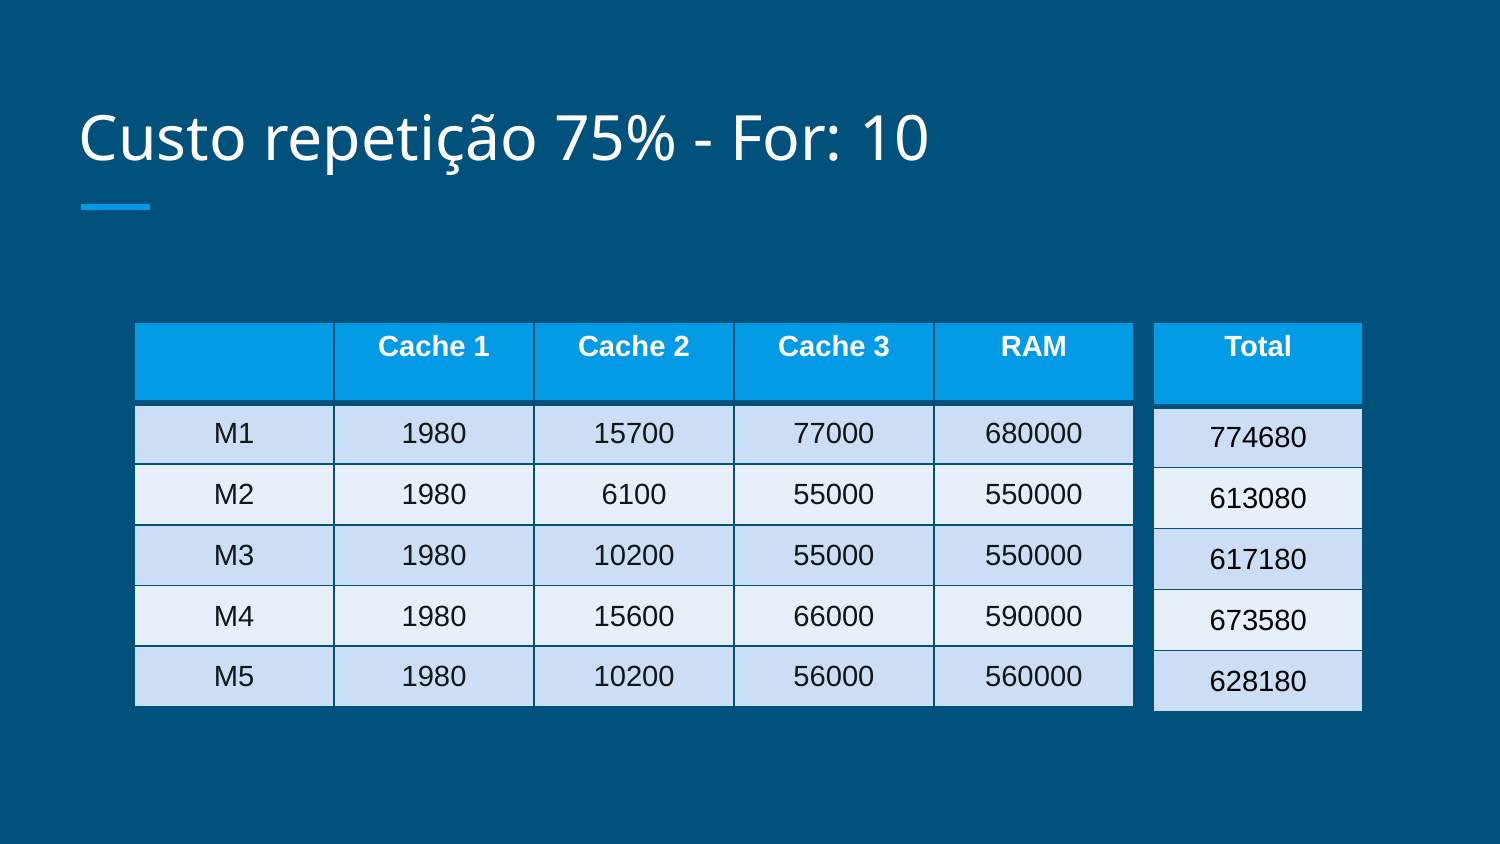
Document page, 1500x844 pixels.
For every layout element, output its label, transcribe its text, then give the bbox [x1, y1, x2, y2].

table_cell 673580 [1154, 590, 1362, 650]
table_header Cache 1 [335, 323, 533, 400]
table_cell 10200 [535, 647, 733, 706]
table_cell 6100 [535, 465, 733, 524]
table_cell 1980 [335, 647, 533, 706]
table_cell M4 [135, 586, 333, 645]
table_cell 1980 [335, 586, 533, 645]
table_header RAM [935, 323, 1133, 400]
table_header Cache 2 [535, 323, 733, 400]
title Custo repetição 75% - For: 10 [63, 75, 1437, 188]
table_cell 680000 [935, 406, 1133, 463]
table_cell 560000 [935, 647, 1133, 706]
table_cell 1980 [335, 465, 533, 524]
table_cell 15600 [535, 586, 733, 645]
table_cell 56000 [735, 647, 933, 706]
table_cell M5 [135, 647, 333, 706]
table_cell 590000 [935, 586, 1133, 645]
table_header Total [1154, 323, 1362, 404]
table_cell 617180 [1154, 529, 1362, 589]
table_cell 10200 [535, 526, 733, 585]
table_cell 1980 [335, 526, 533, 585]
table_cell 1980 [335, 406, 533, 463]
table_header Cache 3 [735, 323, 933, 400]
table_cell M2 [135, 465, 333, 524]
table_cell M3 [135, 526, 333, 585]
table_cell 613080 [1154, 468, 1362, 528]
table_header [135, 323, 333, 400]
table_cell 66000 [735, 586, 933, 645]
table_cell 628180 [1154, 651, 1362, 711]
table_cell 15700 [535, 406, 733, 463]
table_cell 550000 [935, 465, 1133, 524]
table_cell M1 [135, 406, 333, 463]
table_cell 550000 [935, 526, 1133, 585]
table_cell 55000 [735, 526, 933, 585]
table_cell 77000 [735, 406, 933, 463]
table_cell 774680 [1154, 409, 1362, 467]
table_cell 55000 [735, 465, 933, 524]
